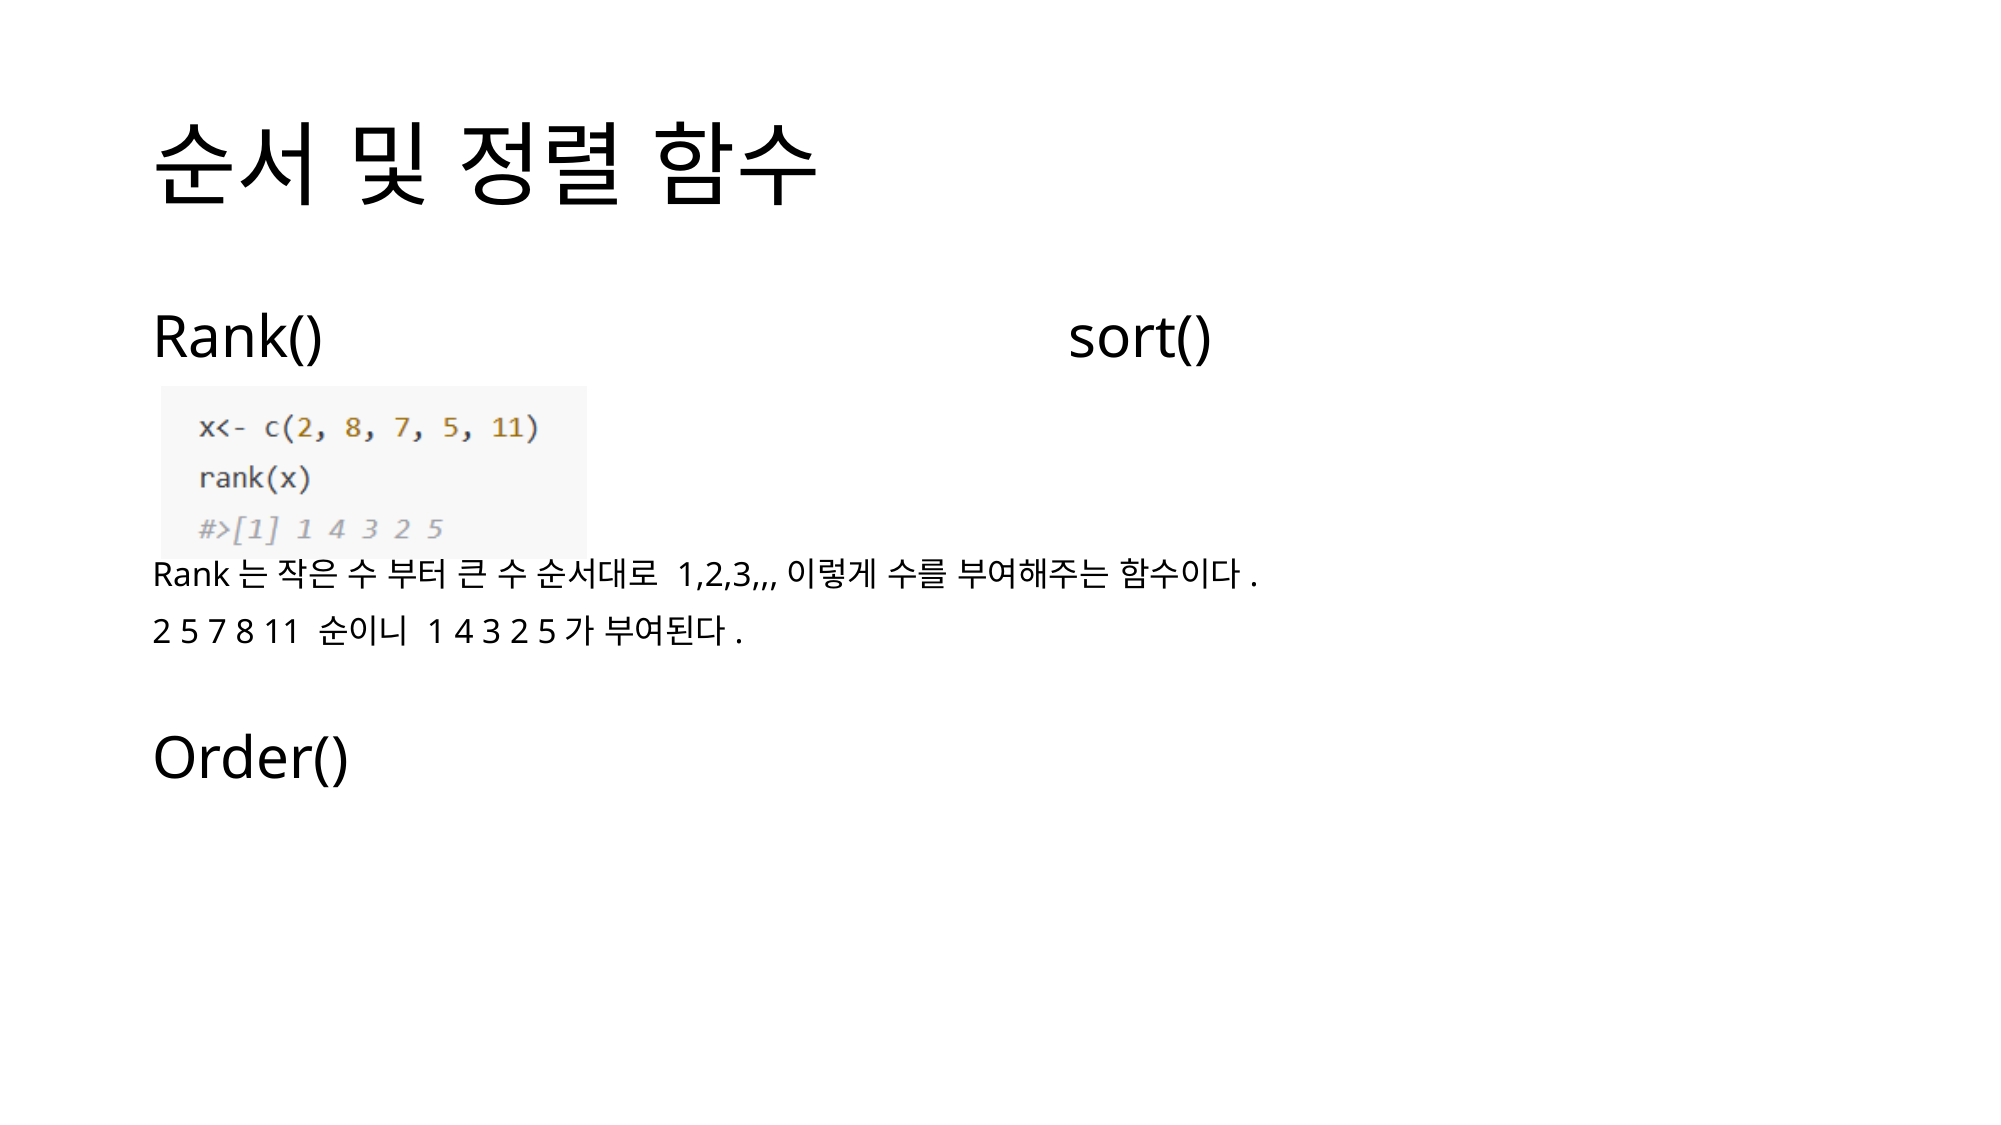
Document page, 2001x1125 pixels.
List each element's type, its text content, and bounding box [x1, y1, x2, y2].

picture [161, 386, 587, 559]
list Rank() sort() Rank는 작은 수 부터 큰 수 순서대로 1,2,3,,,이렇게 수를 부여해주는 함수이다. 2 5 7 8 11 순이니 1 4 3 2 5가 부여된다. Order() [137, 299, 1863, 1014]
title 순서 및 정렬 함수 [137, 59, 1863, 278]
